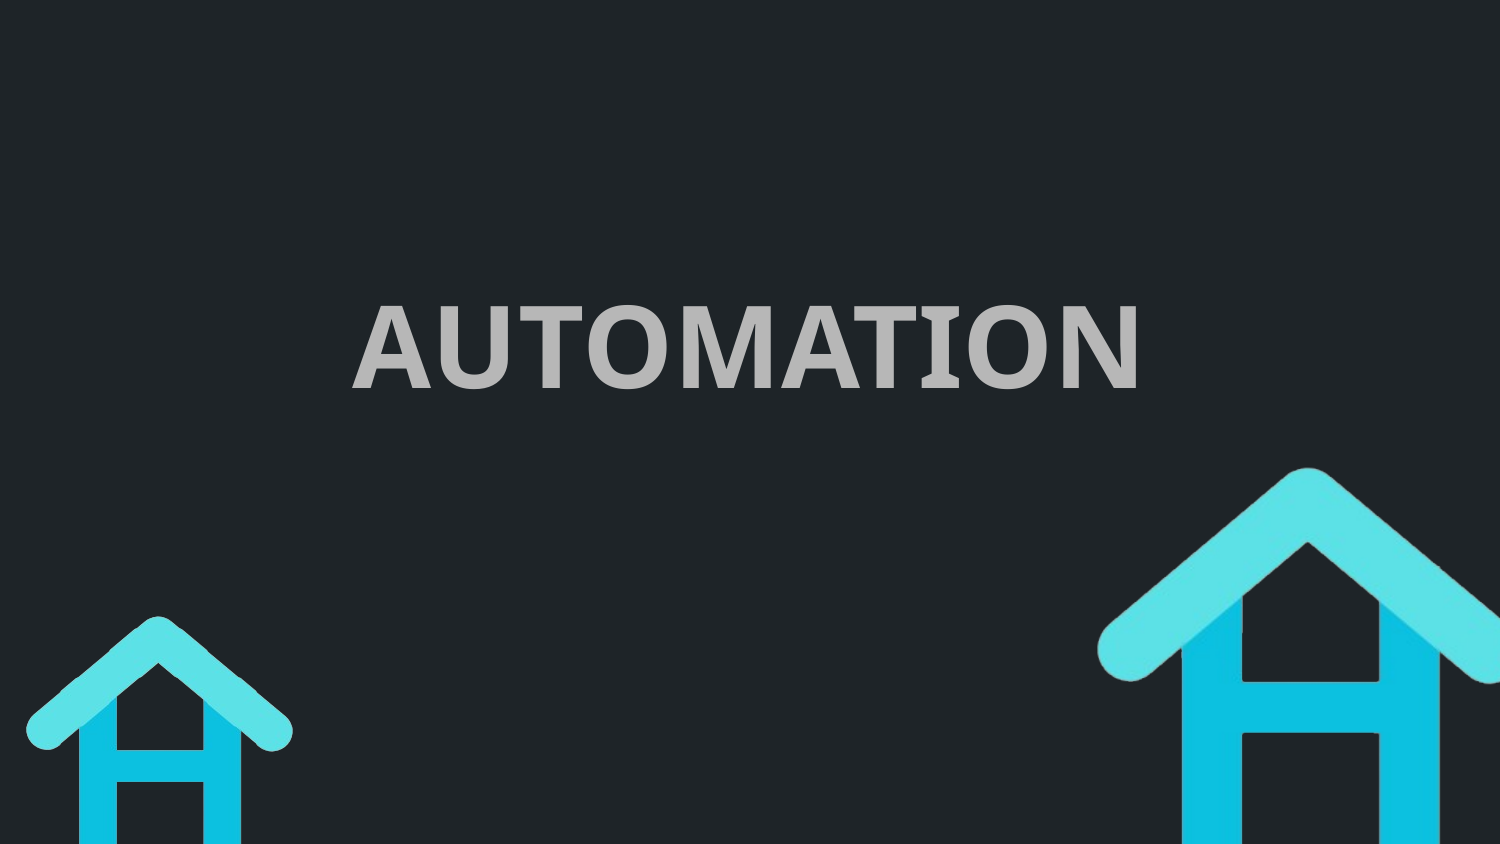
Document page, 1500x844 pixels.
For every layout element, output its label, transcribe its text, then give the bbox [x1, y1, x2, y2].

picture [0, 530, 404, 844]
picture [919, 333, 1500, 844]
text_box AUTOMATION [142, 228, 1357, 457]
